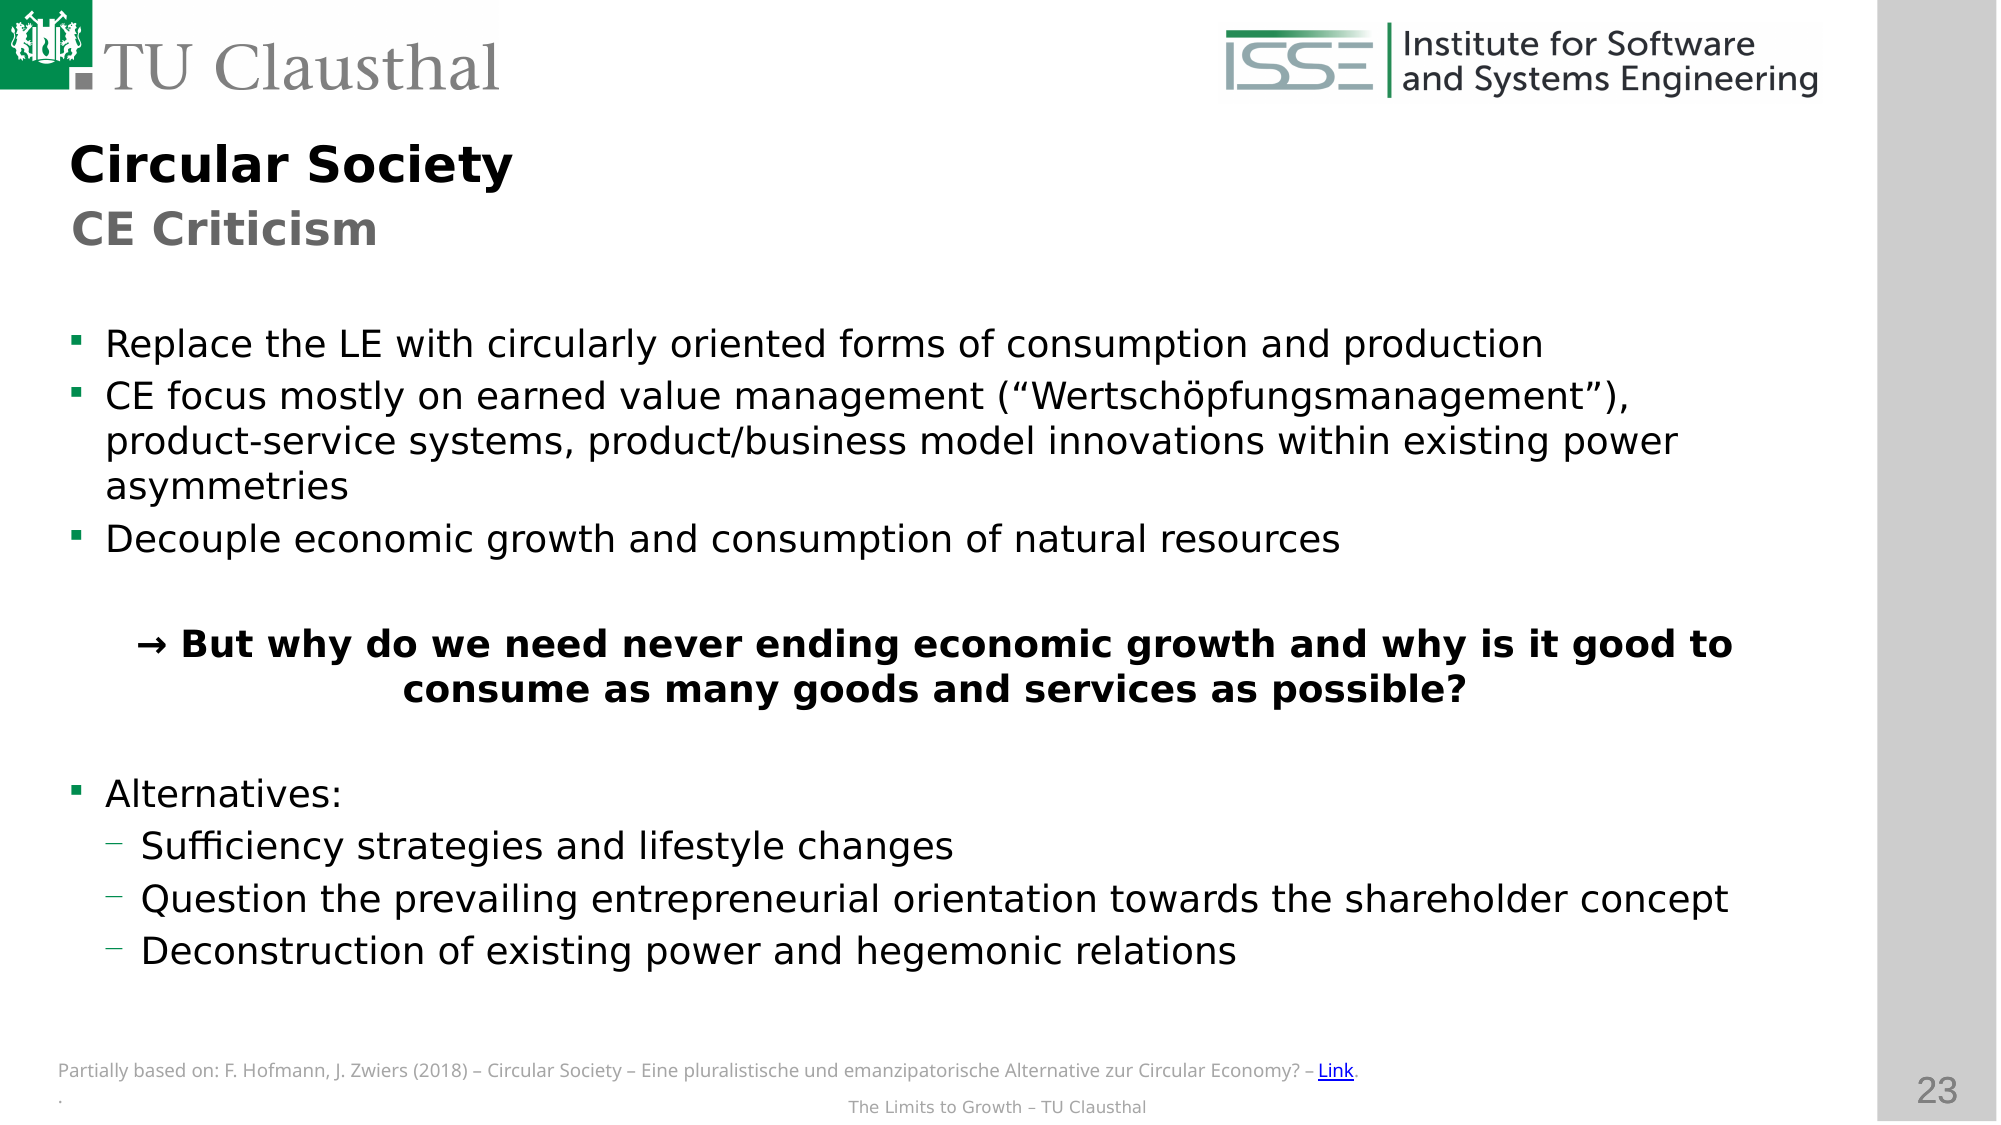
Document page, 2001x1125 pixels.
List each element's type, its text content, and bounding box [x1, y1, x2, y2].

text_box Partially based on: F. Hofmann, J. Zwiers (2018) – Circular Society – Eine pluralistische und emanzipatorische Alternative zur Circular Economy? – Link. . [43, 1051, 1650, 1115]
text_box Circular Society [55, 125, 1816, 205]
picture [0, 0, 499, 90]
text_box CE Criticism [70, 188, 1767, 267]
text_box Replace the LE with circularly oriented forms of consumption and production CE focus mostly on earned value management (“Wertschöpfungsmanagement”), product-service systems, product/business model innovations within existing power asymmetries Decouple economic growth and consumption of natural resources → But why do we need never ending economic growth and why is it good to consume as many goods and services as possible? Alternatives: Sufficiency strategies and lifestyle changes Question the prevailing entrepreneurial orientation towards the shareholder concept Deconstruction of existing power and hegemonic relations [55, 208, 1816, 1032]
picture [1218, 22, 1823, 104]
